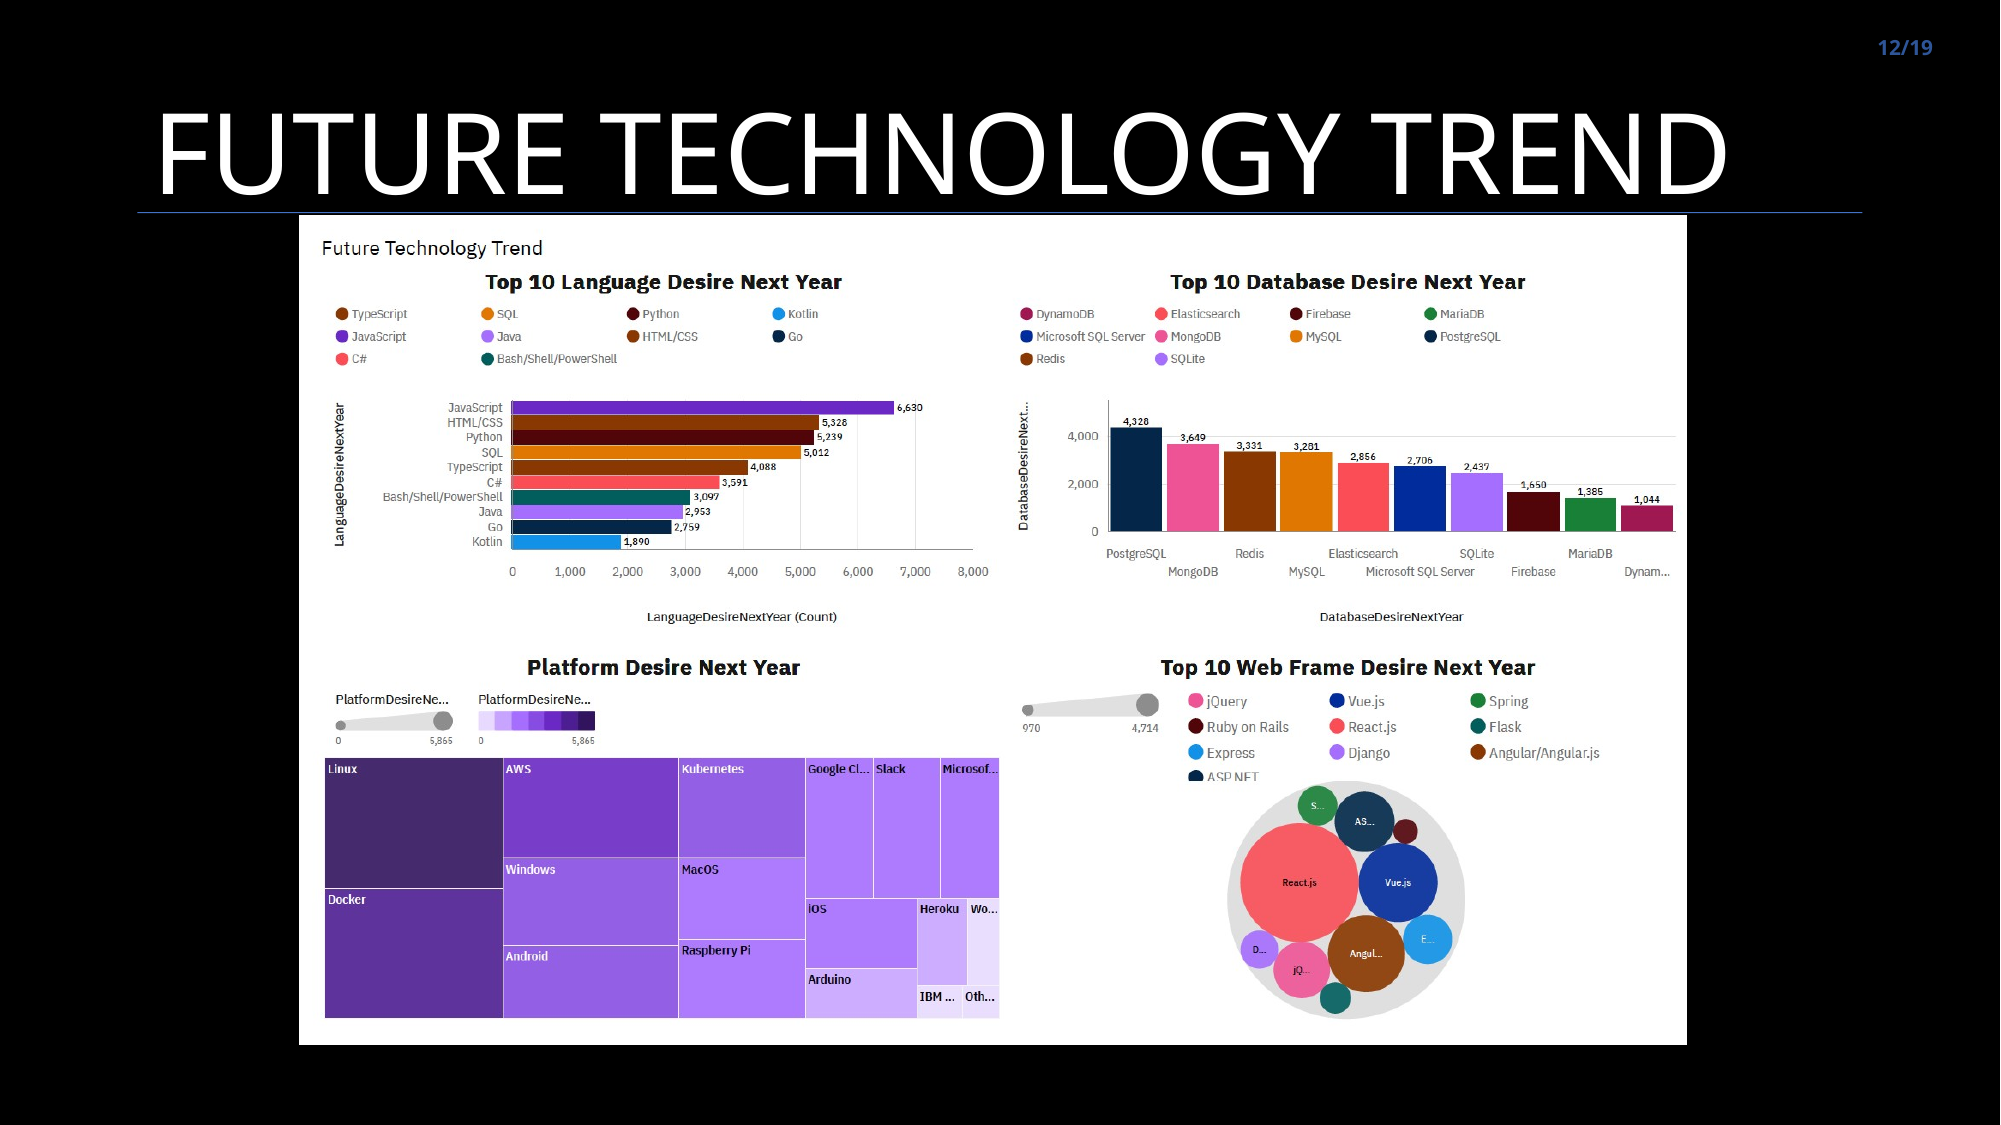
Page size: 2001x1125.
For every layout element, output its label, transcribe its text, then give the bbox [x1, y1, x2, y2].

text_box 12/19 [1875, 33, 1939, 61]
picture [299, 215, 1687, 1045]
title FUTURE TECHNOLOGY TREND [150, 53, 1825, 244]
